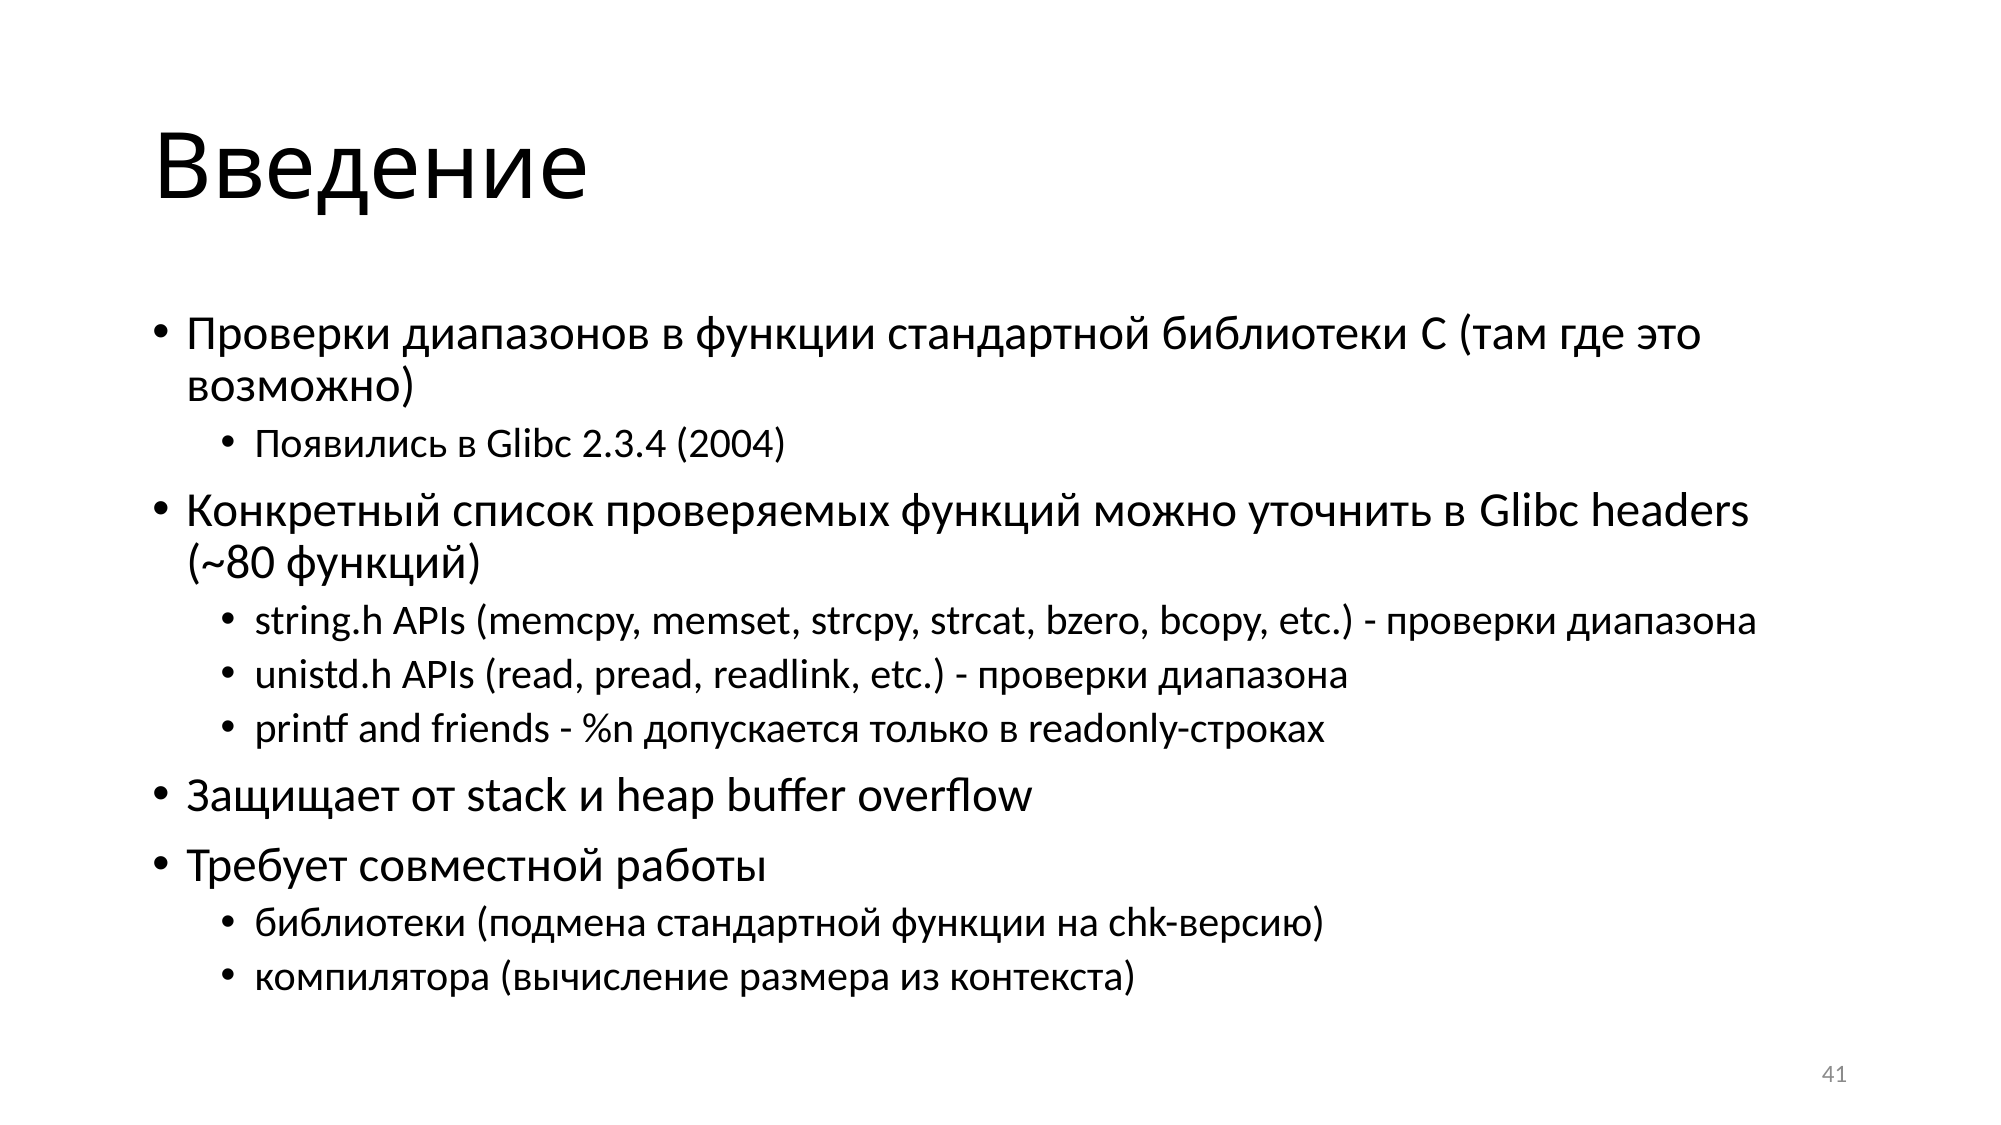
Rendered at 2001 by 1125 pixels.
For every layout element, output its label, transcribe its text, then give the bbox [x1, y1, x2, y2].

title Введение [137, 59, 1863, 278]
slide_number 41 [1412, 1042, 1863, 1103]
list Проверки диапазонов в функции стандартной библиотеки C (там где это возможно) Появились в Glibc 2.3.4 (2004) Конкретный список проверяемых функций можно уточнить в Glibc headers (~80 функций) string.h APIs (memcpy, memset, strcpy, strcat, bzero, bcopy, etc.) - проверки диапазона unistd.h APIs (read, pread, readlink, etc.) - проверки диапазона printf and friends - %n допускается только в readonly-строках Защищает от stack и heap buffer overflow Требует совместной работы библиотеки (подмена стандартной функции на chk-версию) компилятора (вычисление размера из контекста) [137, 299, 1863, 1014]
